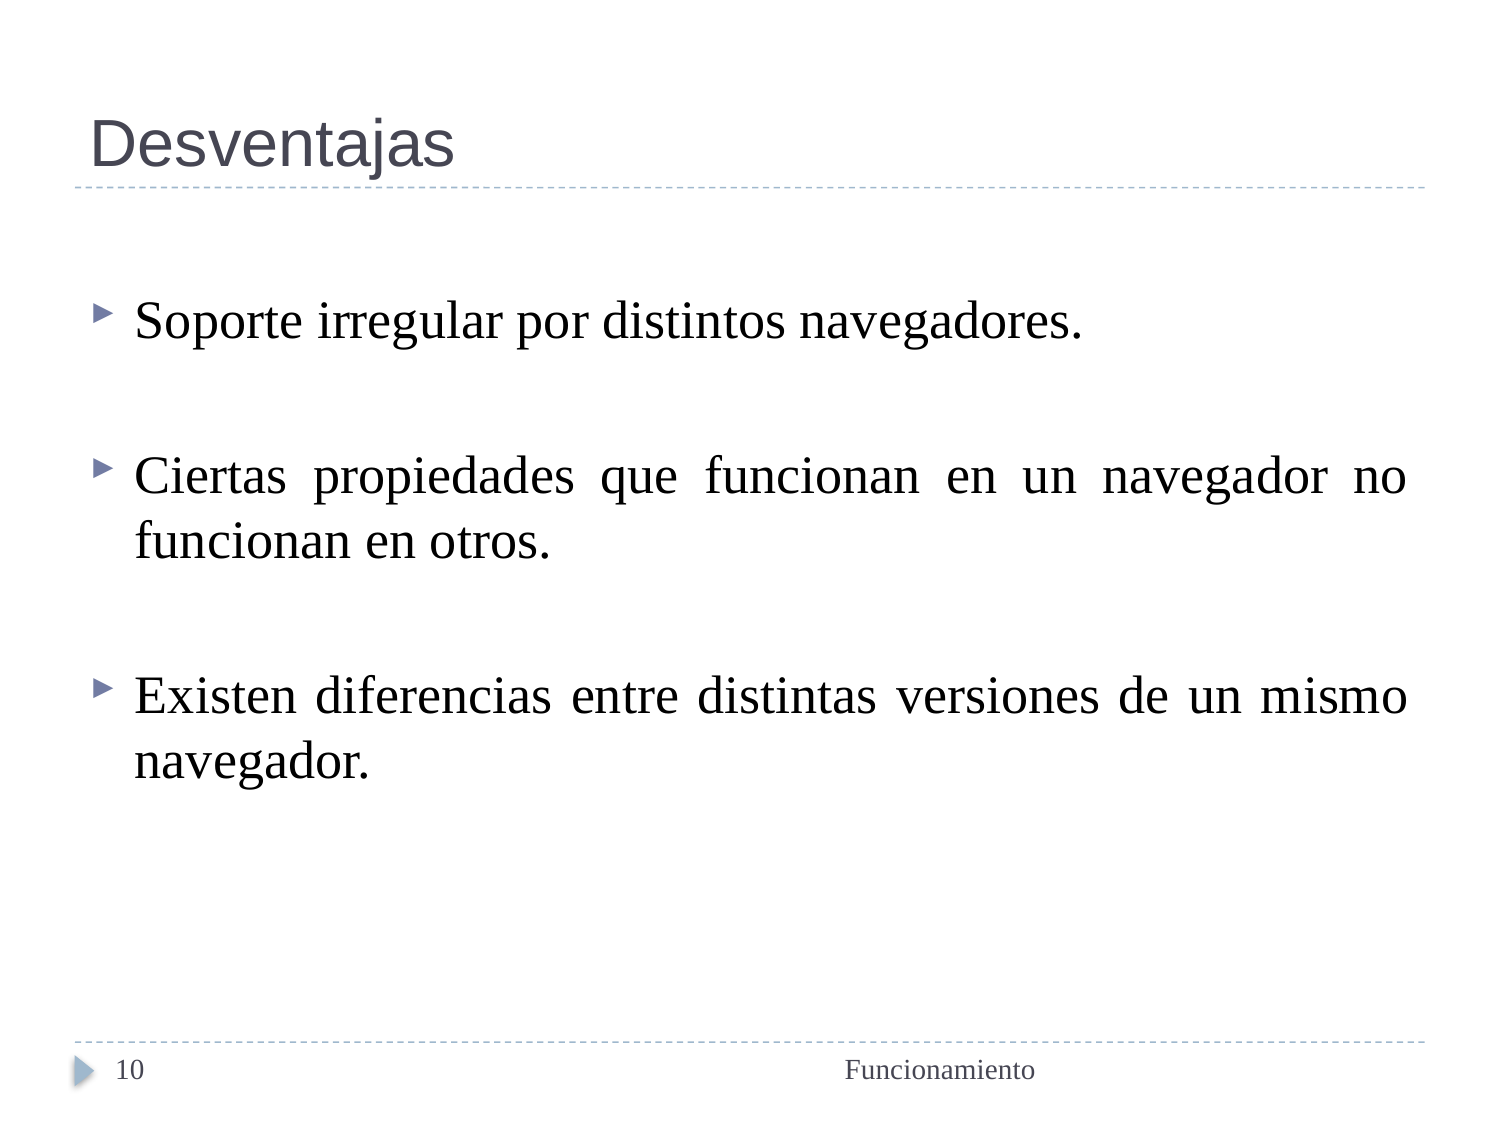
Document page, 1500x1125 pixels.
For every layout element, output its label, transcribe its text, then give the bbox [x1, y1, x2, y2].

footer Funcionamiento [475, 1042, 1051, 1103]
slide_number 10 [100, 1042, 426, 1103]
title Desventajas [75, 24, 1425, 188]
list Soporte irregular por distintos navegadores. Ciertas propiedades que funcionan en un navegador no funcionan en otros. Existen diferencias entre distintas versiones de un mismo navegador. [75, 200, 1425, 1010]
